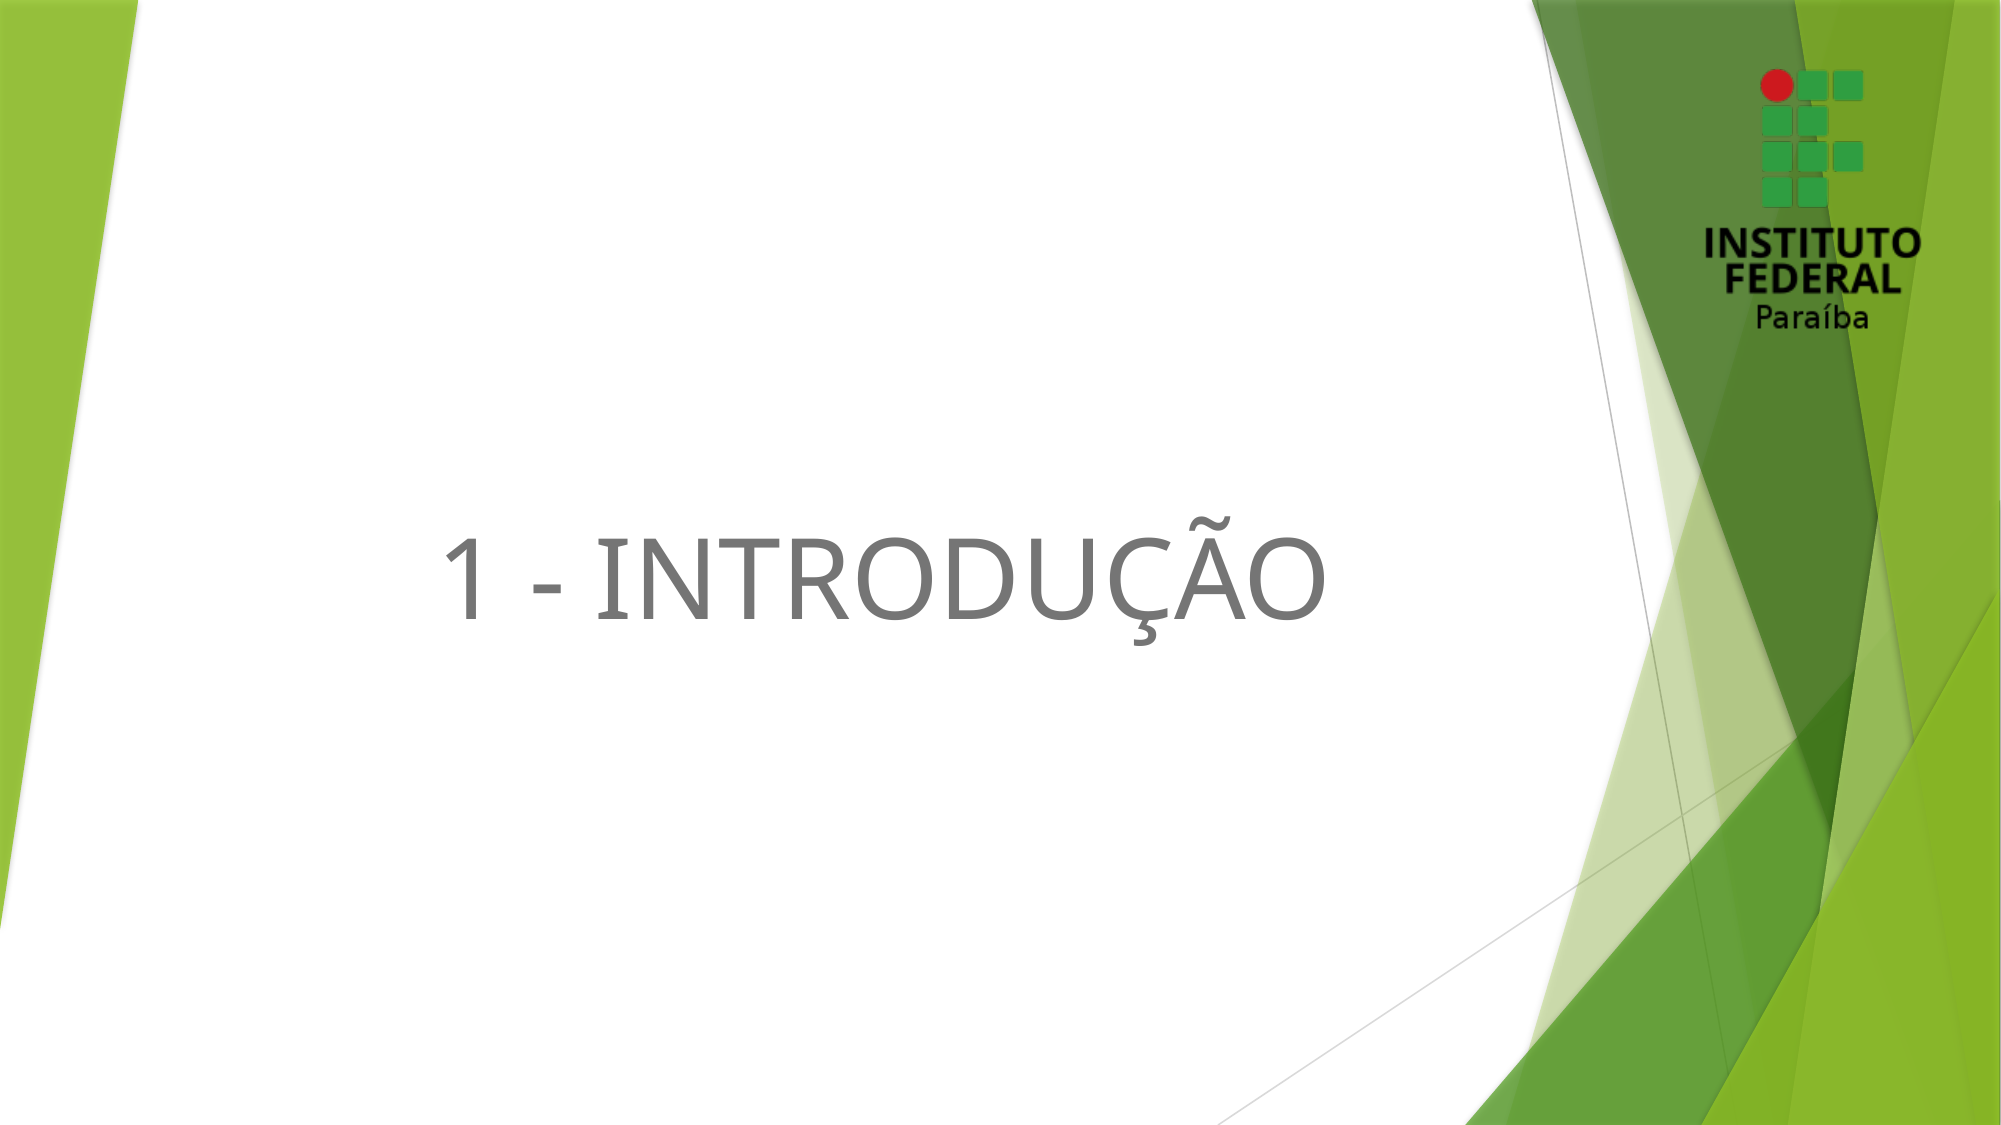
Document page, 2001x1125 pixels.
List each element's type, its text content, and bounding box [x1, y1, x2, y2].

title 1 - INTRODUÇÃO [196, 468, 1573, 650]
picture [1656, 65, 1970, 336]
